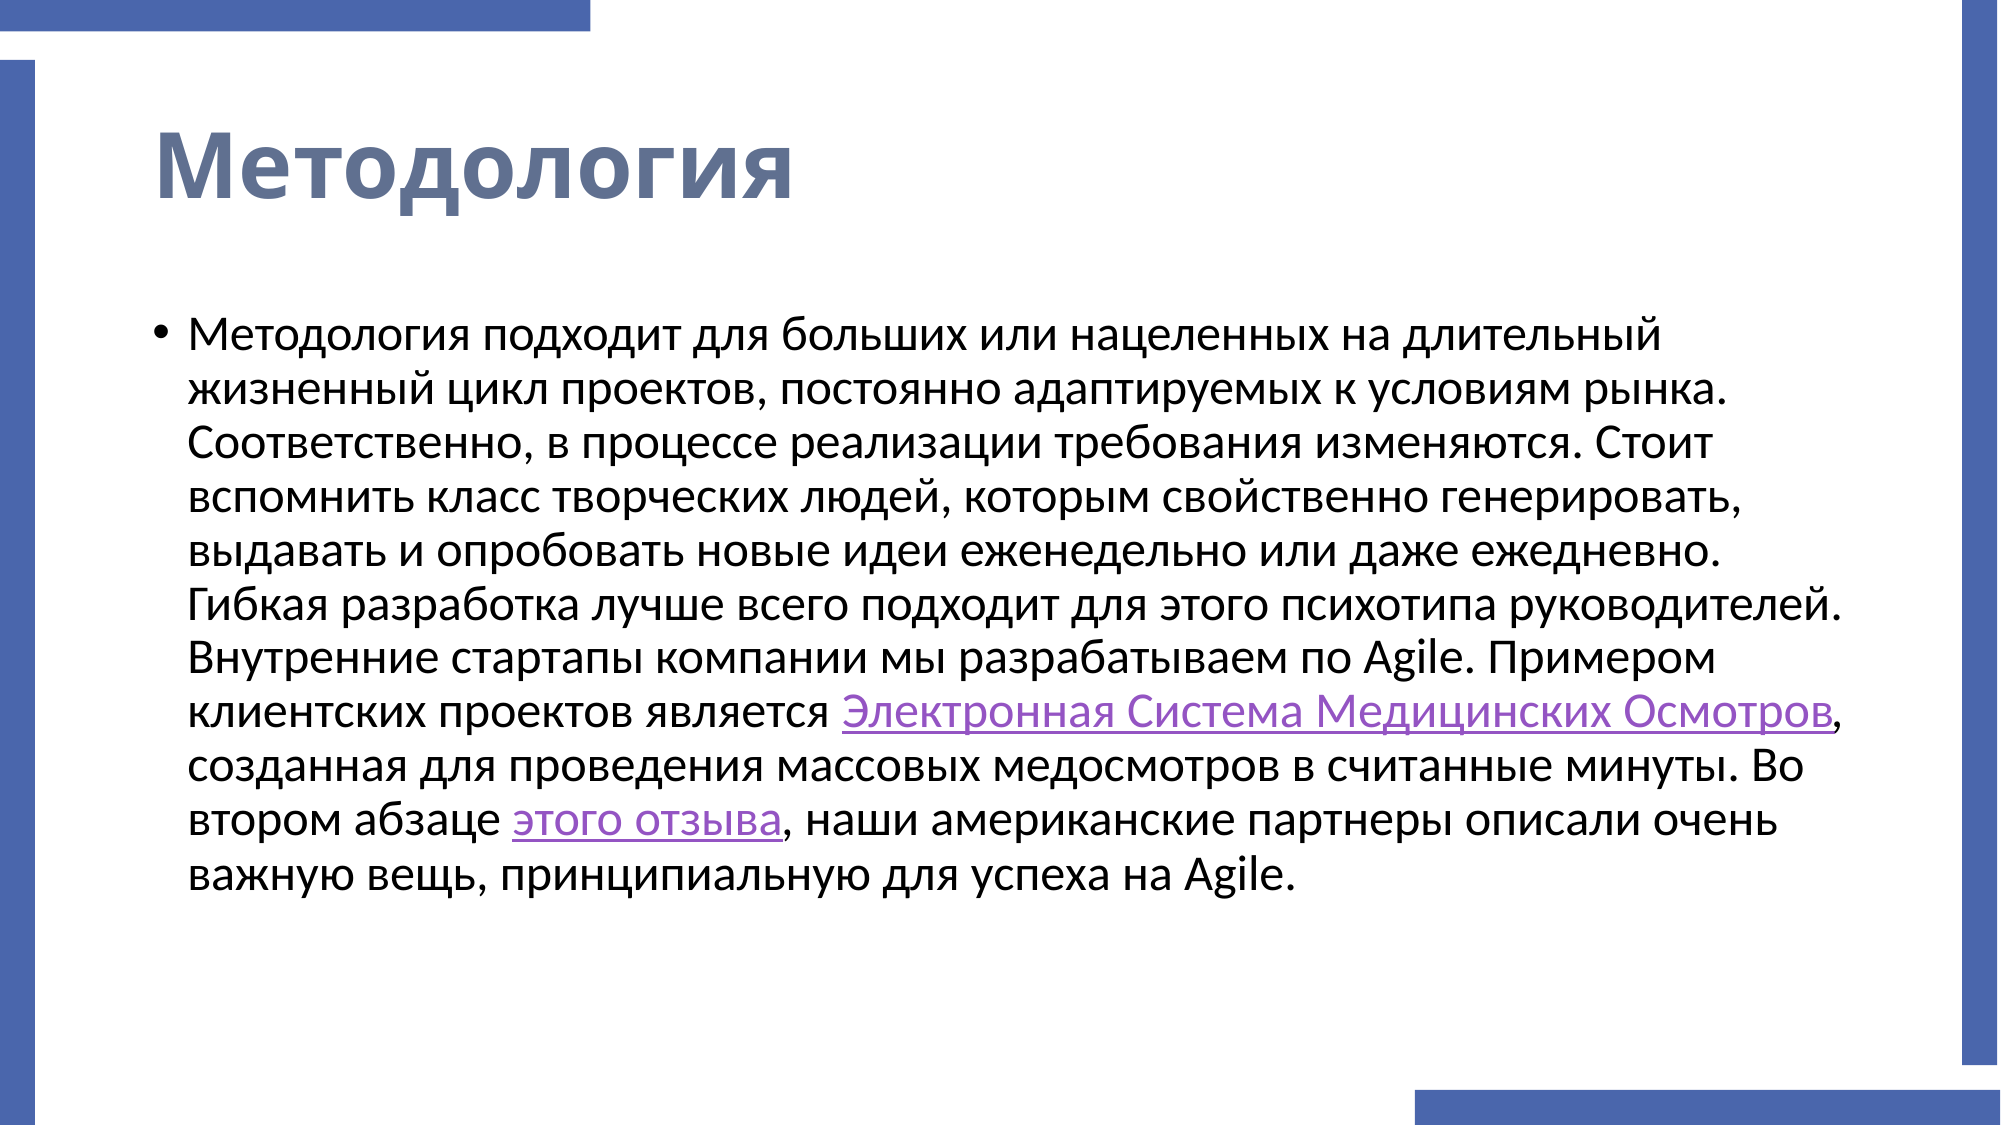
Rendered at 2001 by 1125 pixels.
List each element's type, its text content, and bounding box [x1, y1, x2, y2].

list Методология подходит для больших или нацеленных на длительный жизненный цикл проектов, постоянно адаптируемых к условиям рынка. Соответственно, в процессе реализации требования изменяются. Стоит вспомнить класс творческих людей, которым свойственно генерировать, выдавать и опробовать новые идеи еженедельно или даже ежедневно. Гибкая разработка лучше всего подходит для этого психотипа руководителей. Внутренние стартапы компании мы разрабатываем по Agile. Примером клиентских проектов является Электронная Система Медицинских Осмотров, созданная для проведения массовых медосмотров в считанные минуты. Во втором абзаце этого отзыва, наши американские партнеры описали очень важную вещь, принципиальную для успеха на Agile. [137, 299, 1863, 1014]
title Методология [137, 59, 1863, 278]
